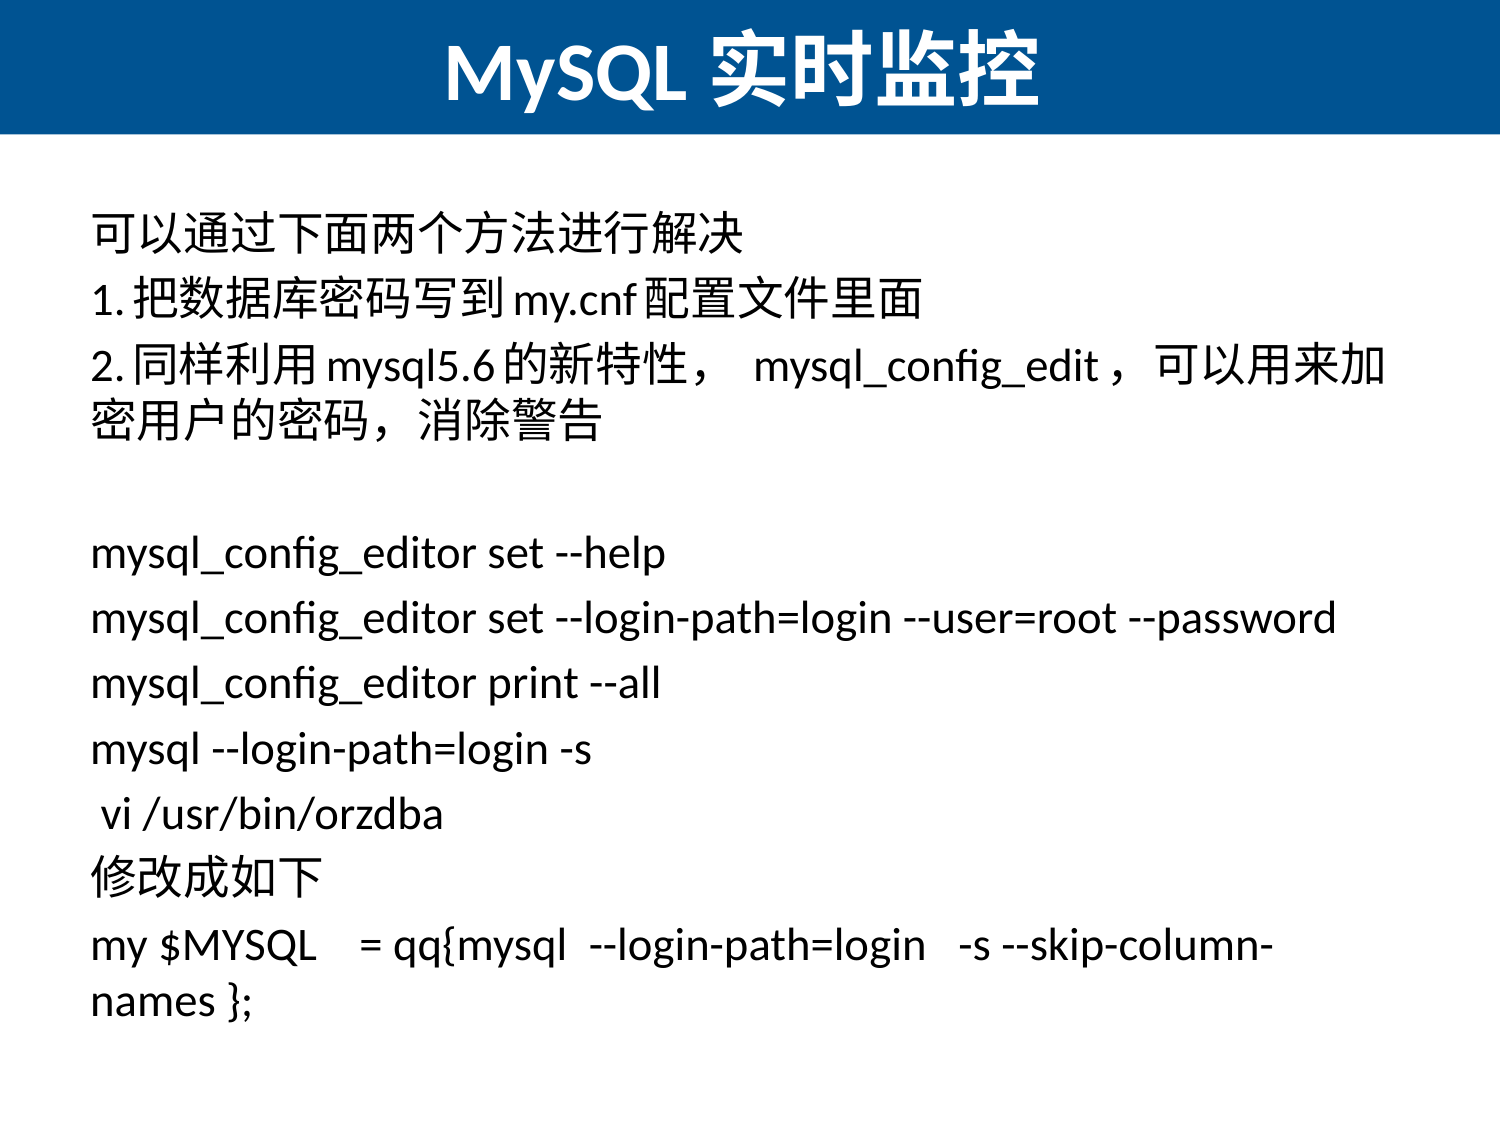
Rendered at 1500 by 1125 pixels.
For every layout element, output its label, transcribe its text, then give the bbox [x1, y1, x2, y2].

list 可以通过下面两个方法进行解决 1.把数据库密码写到my.cnf配置文件里面 2.同样利用mysql5.6的新特性， mysql_config_edit，可以用来加密用户的密码，消除警告 mysql_config_editor set --help mysql_config_editor set --login-path=login --user=root --password mysql_config_editor print --all mysql --login-path=login -s vi /usr/bin/orzdba 修改成如下 my $MYSQL = qq{mysql --login-path=login -s --skip-column-names }; [75, 196, 1447, 1035]
title MySQL实时监控 [2, 0, 1483, 135]
